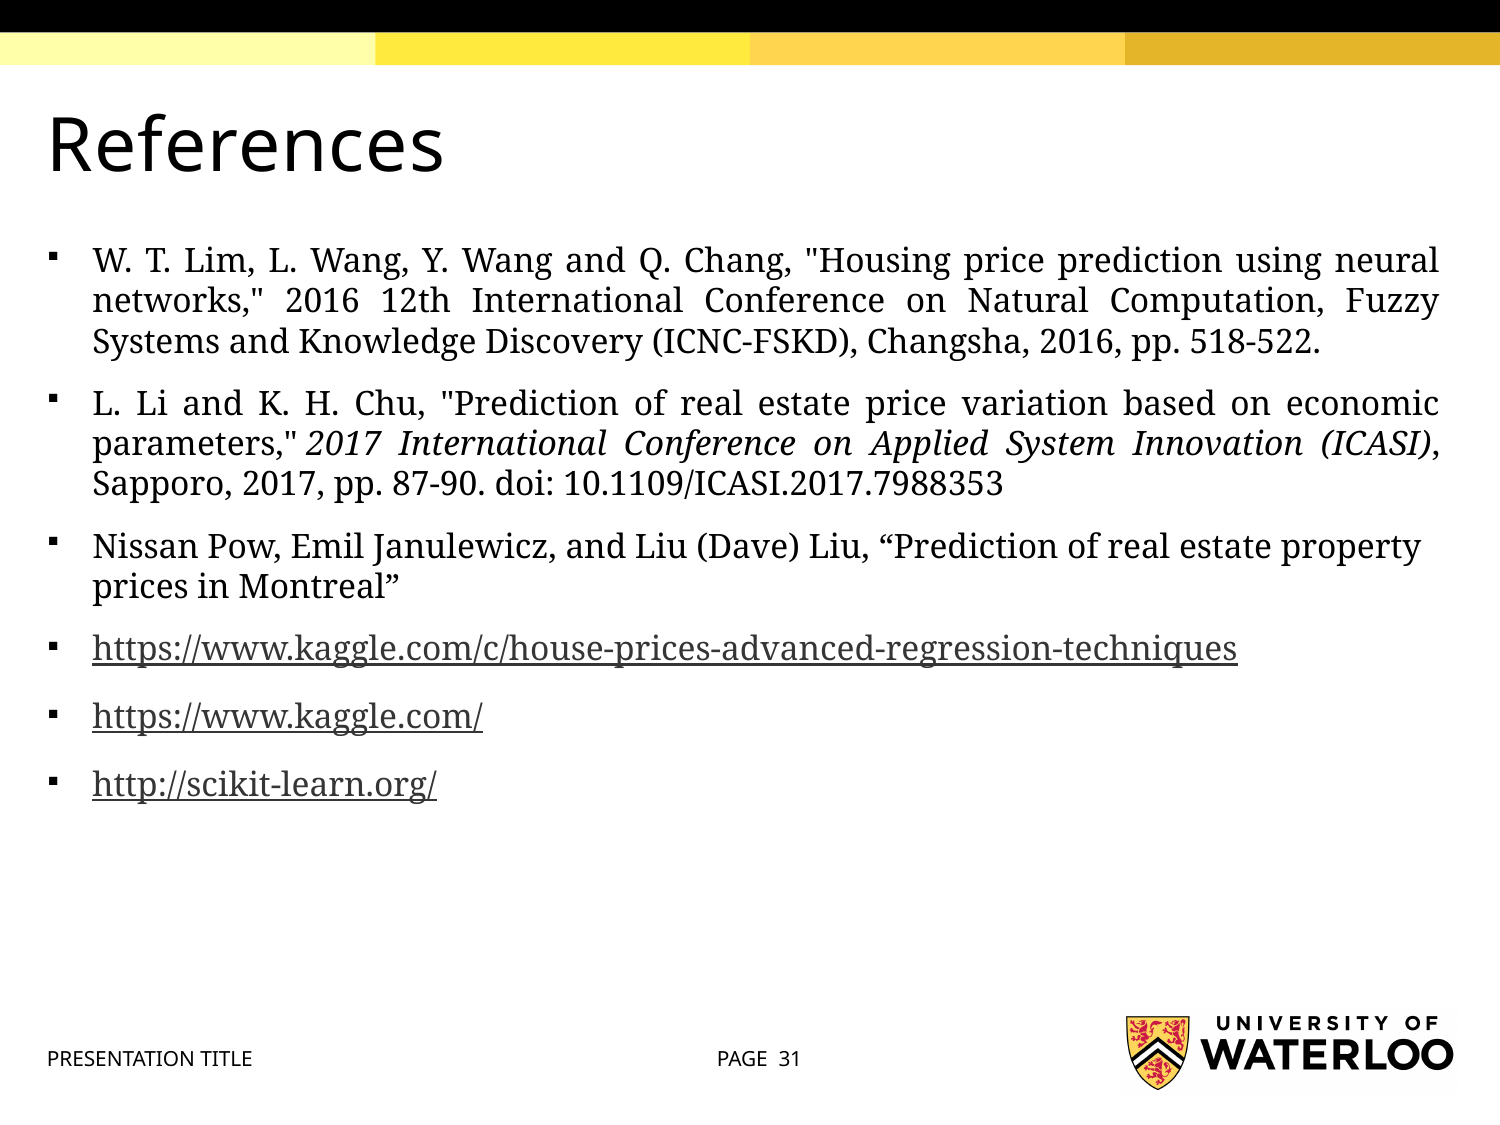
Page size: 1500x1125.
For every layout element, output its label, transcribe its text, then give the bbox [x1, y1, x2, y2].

slide_number PAGE 31 [687, 1039, 832, 1081]
footer PRESENTATION TITLE [31, 1039, 675, 1081]
picture [1120, 1008, 1459, 1095]
list W. T. Lim, L. Wang, Y. Wang and Q. Chang, "Housing price prediction using neural networks," 2016 12th International Conference on Natural Computation, Fuzzy Systems and Knowledge Discovery (ICNC-FSKD), Changsha, 2016, pp. 518-522. L. Li and K. H. Chu, "Prediction of real estate price variation based on economic parameters," 2017 International Conference on Applied System Innovation (ICASI), Sapporo, 2017, pp. 87-90. doi: 10.1109/ICASI.2017.7988353 Nissan Pow, Emil Janulewicz, and Liu (Dave) Liu, “Prediction of real estate property prices in Montreal” https://www.kaggle.com/c/house-prices-advanced-regression-techniques https://www.kaggle.com/ http://scikit-learn.org/ [31, 231, 1456, 986]
title References [31, 71, 1456, 219]
